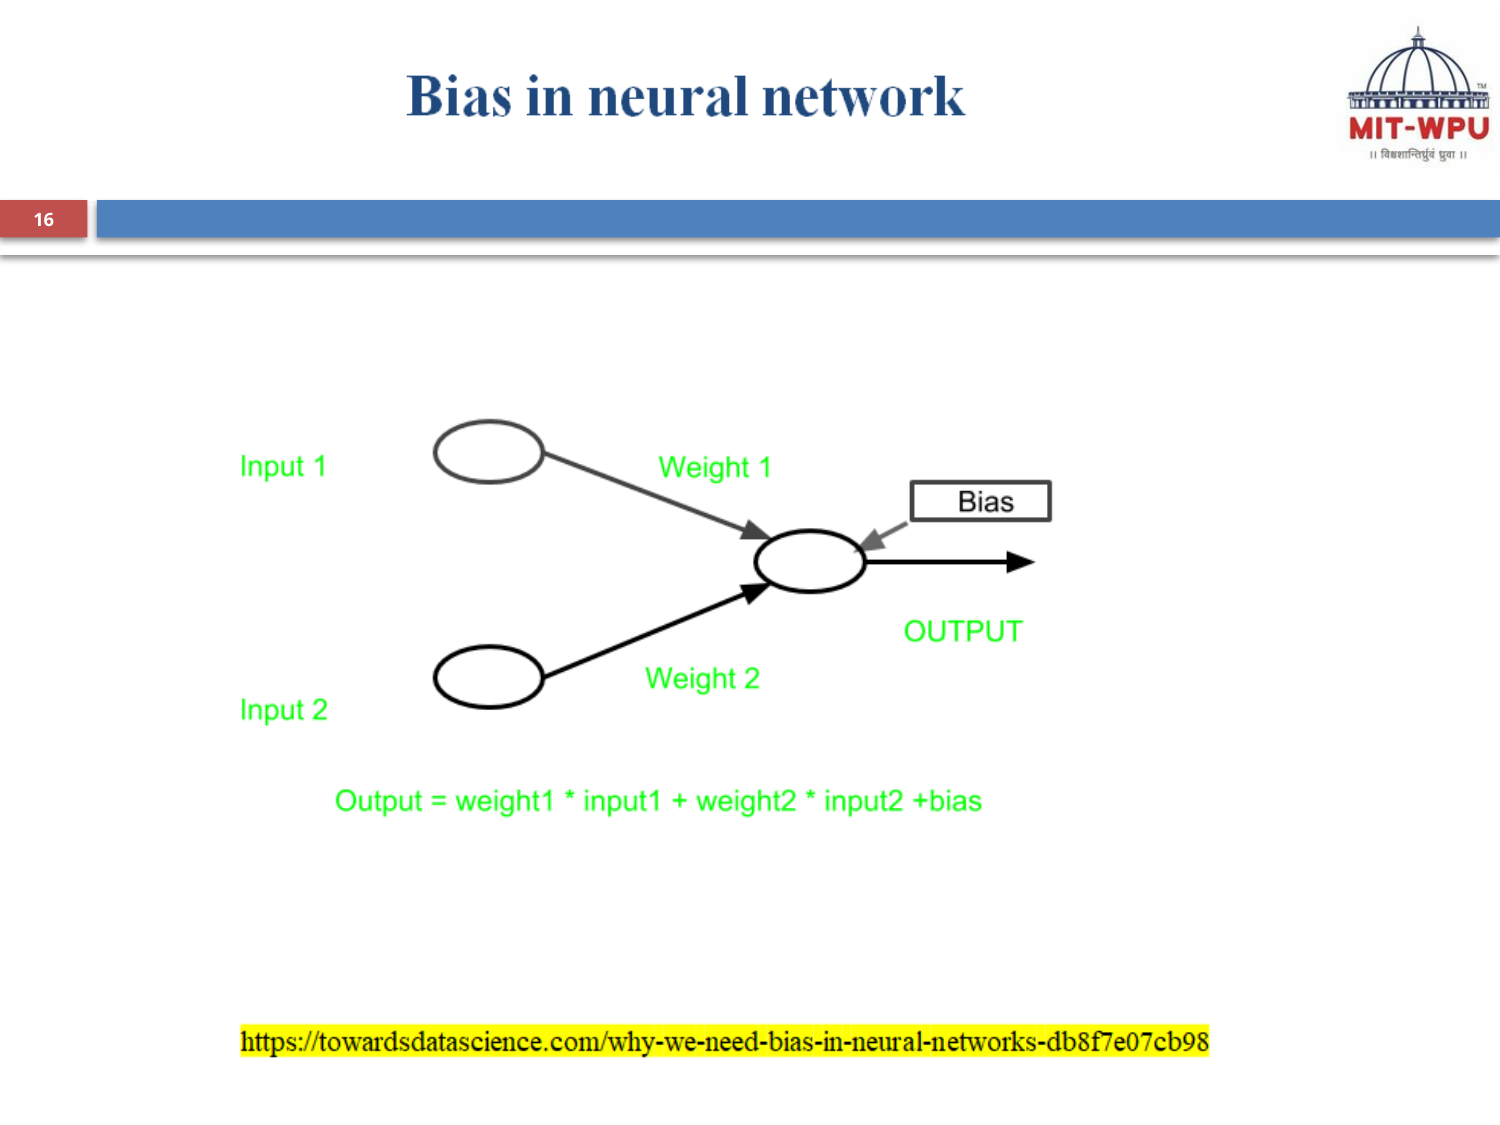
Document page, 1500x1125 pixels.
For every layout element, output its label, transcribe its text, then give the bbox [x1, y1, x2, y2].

picture [44, 1011, 1408, 1077]
picture [183, 291, 1269, 919]
slide_number 16 [0, 200, 88, 241]
picture [1337, 12, 1500, 175]
picture [116, 24, 1254, 166]
